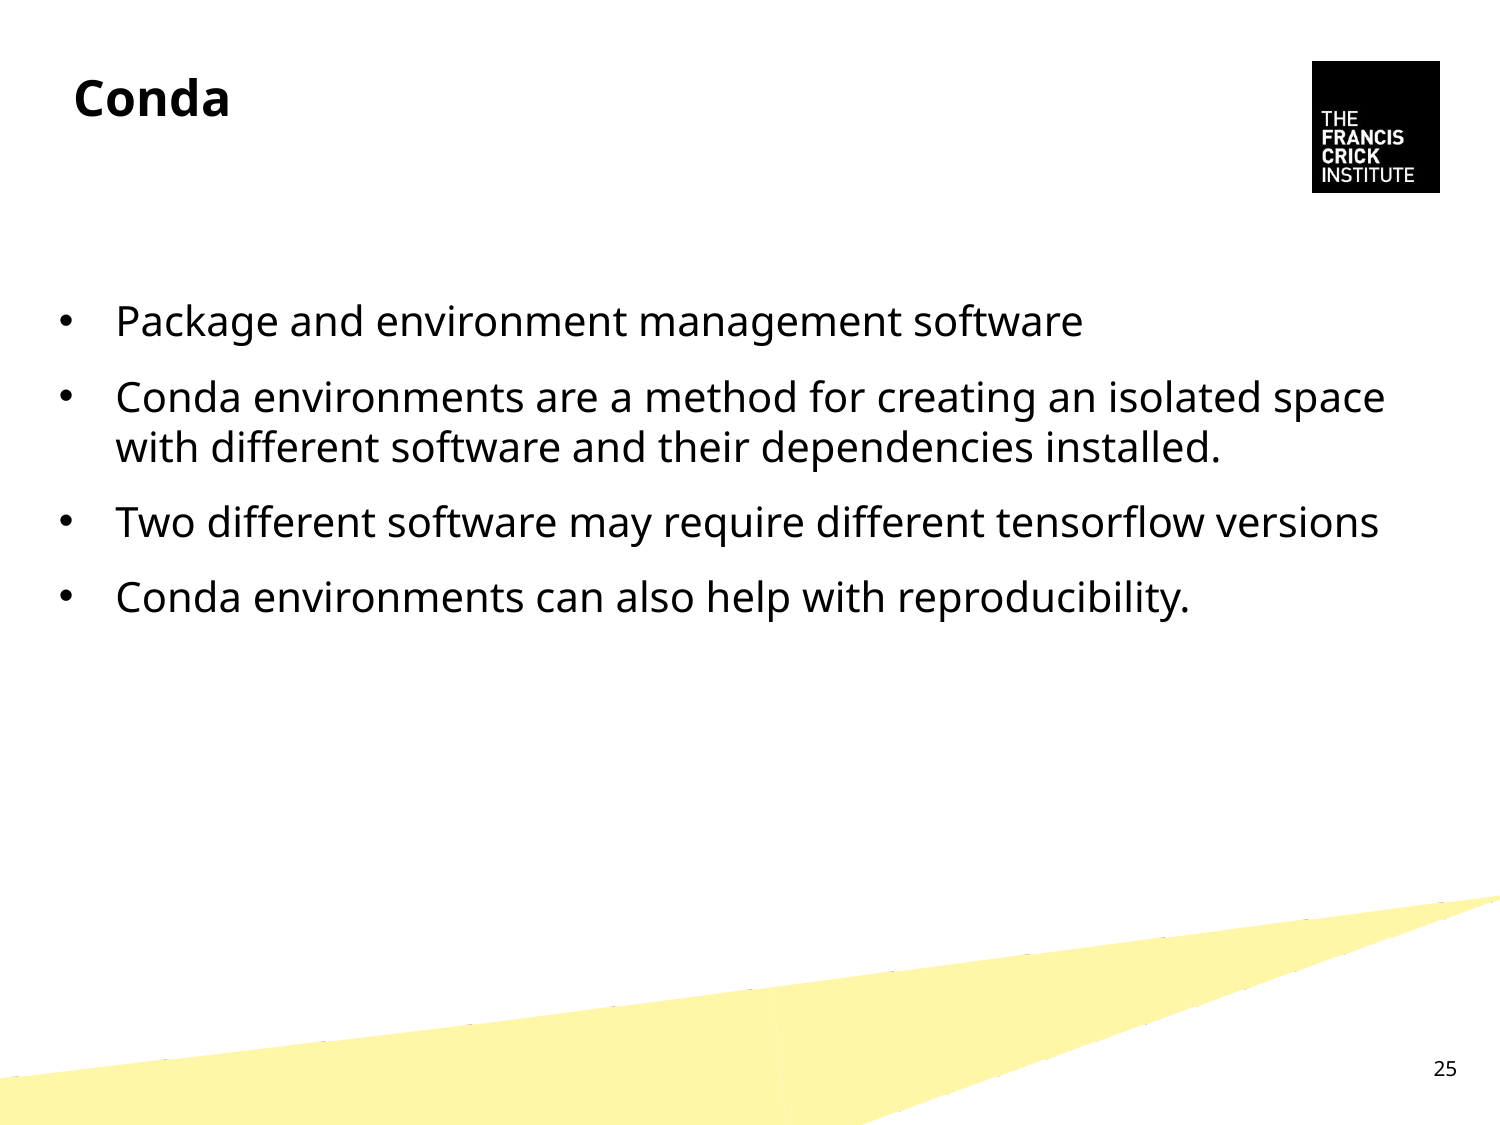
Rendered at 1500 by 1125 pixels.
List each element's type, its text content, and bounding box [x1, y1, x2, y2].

title Conda [58, 58, 1171, 208]
picture [1312, 61, 1440, 193]
list Package and environment management software Conda environments are a method for creating an isolated space with different software and their dependencies installed. Two different software may require different tensorflow versions Conda environments can also help with reproducibility. [59, 295, 1447, 1063]
slide_number 25 [1393, 1039, 1473, 1100]
